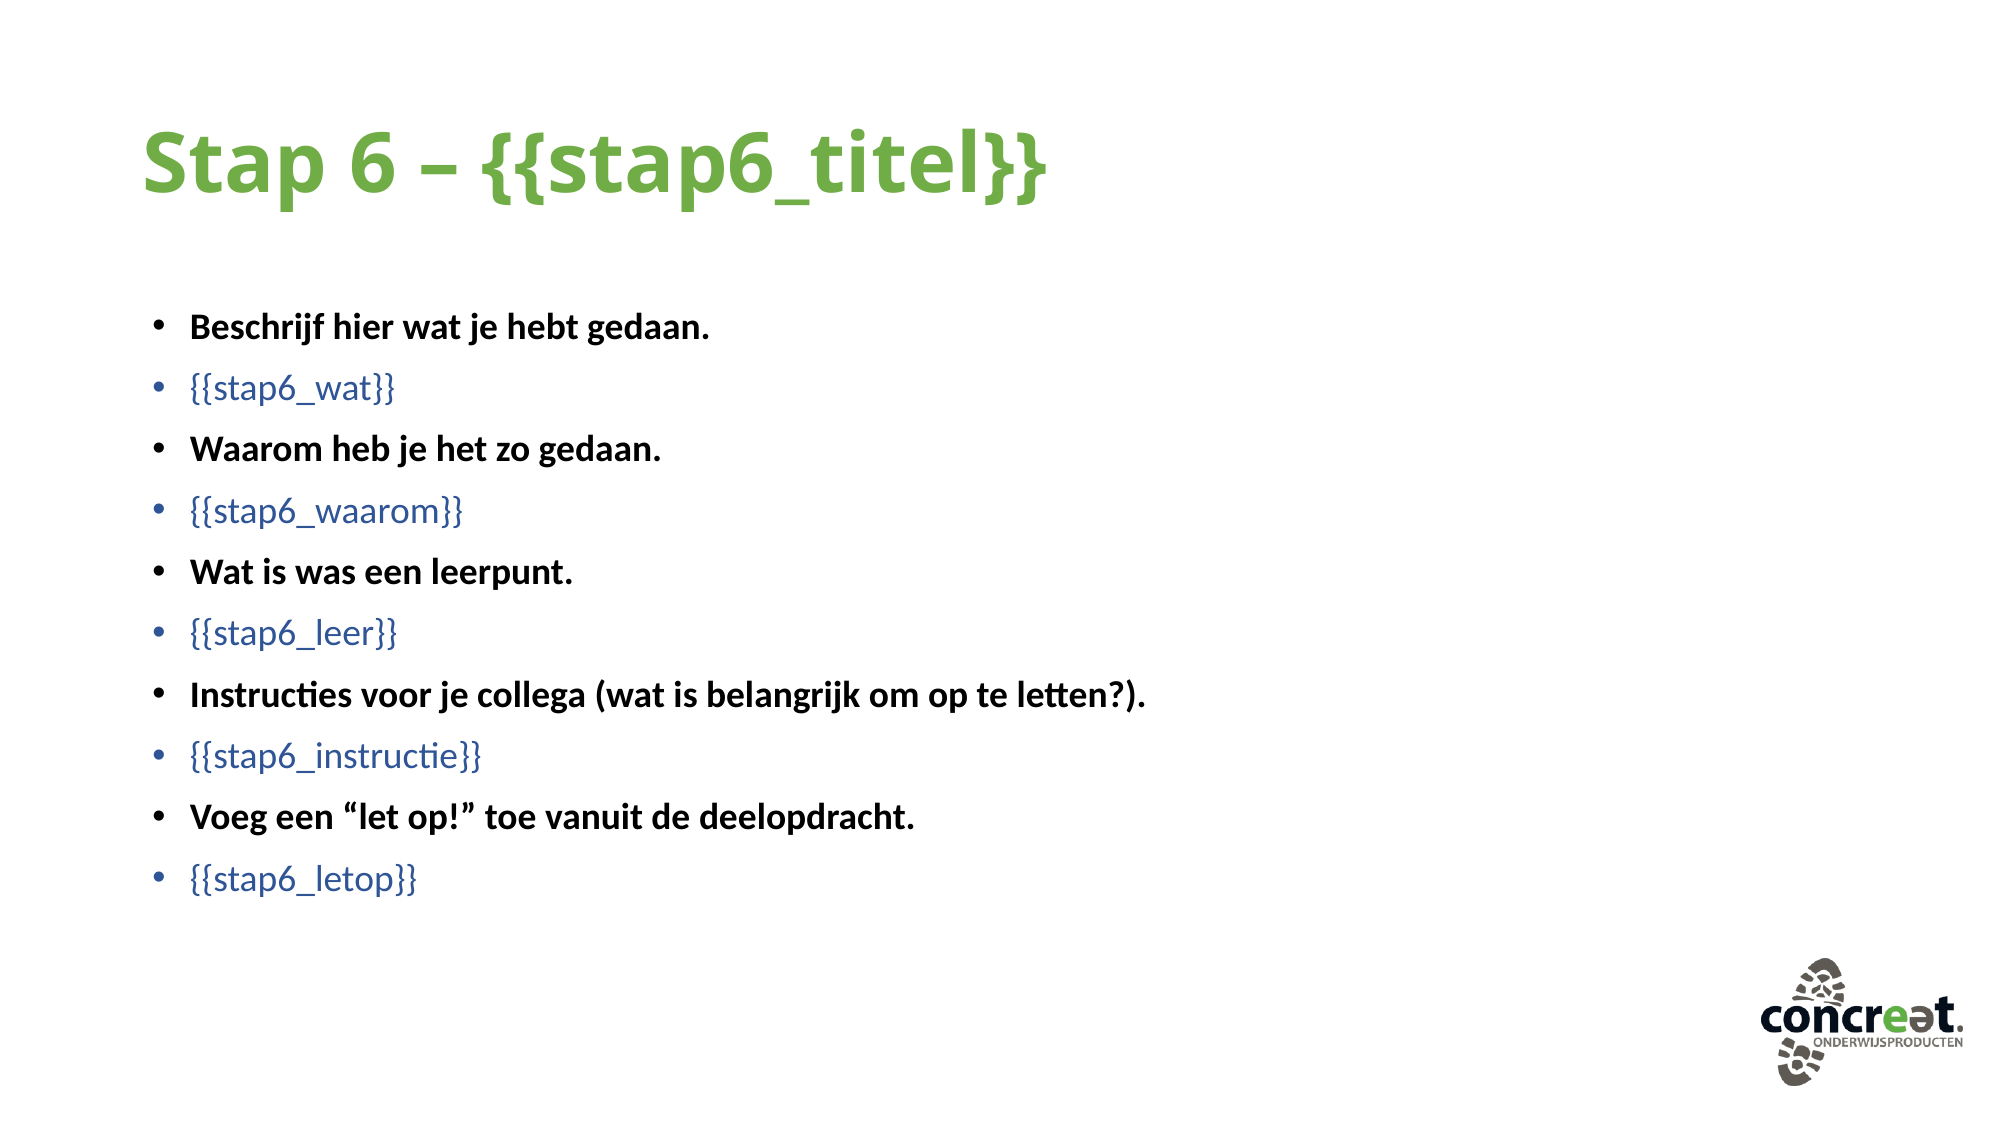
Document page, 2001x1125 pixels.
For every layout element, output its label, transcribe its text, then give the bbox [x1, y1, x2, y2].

list Beschrijf hier wat je hebt gedaan. {{stap6_wat}} Waarom heb je het zo gedaan. {{stap6_waarom}} Wat is was een leerpunt. {{stap6_leer}} Instructies voor je collega (wat is belangrijk om op te letten?). {{stap6_instructie}} Voeg een “let op!” toe vanuit de deelopdracht. {{stap6_letop}} [137, 299, 1180, 1014]
title Stap 6 – {{stap6_titel}} [127, 57, 1873, 275]
picture [1761, 958, 1963, 1086]
